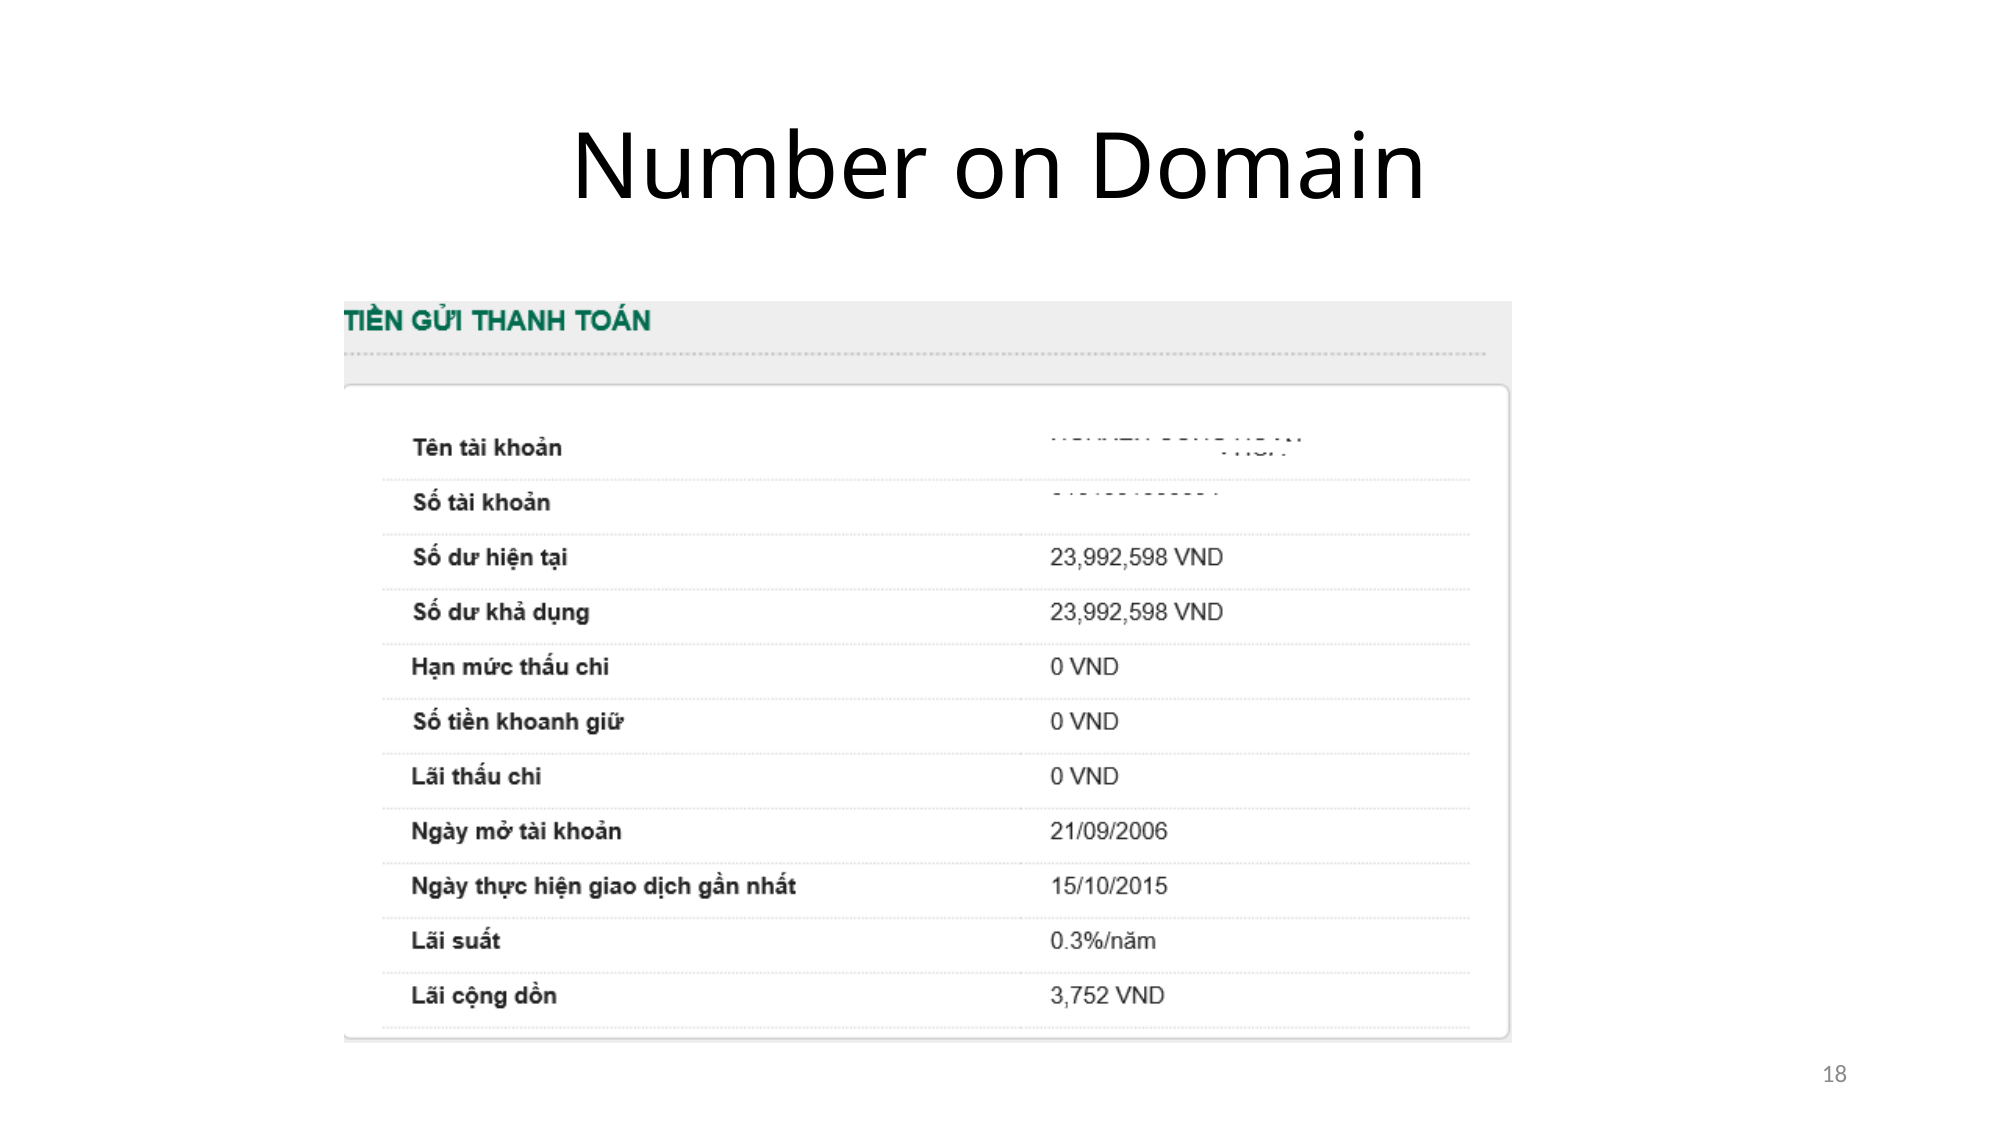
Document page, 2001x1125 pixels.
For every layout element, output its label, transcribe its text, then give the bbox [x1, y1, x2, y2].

slide_number 18 [1412, 1042, 1863, 1103]
title Number on Domain [137, 59, 1863, 278]
picture [344, 301, 1512, 1043]
